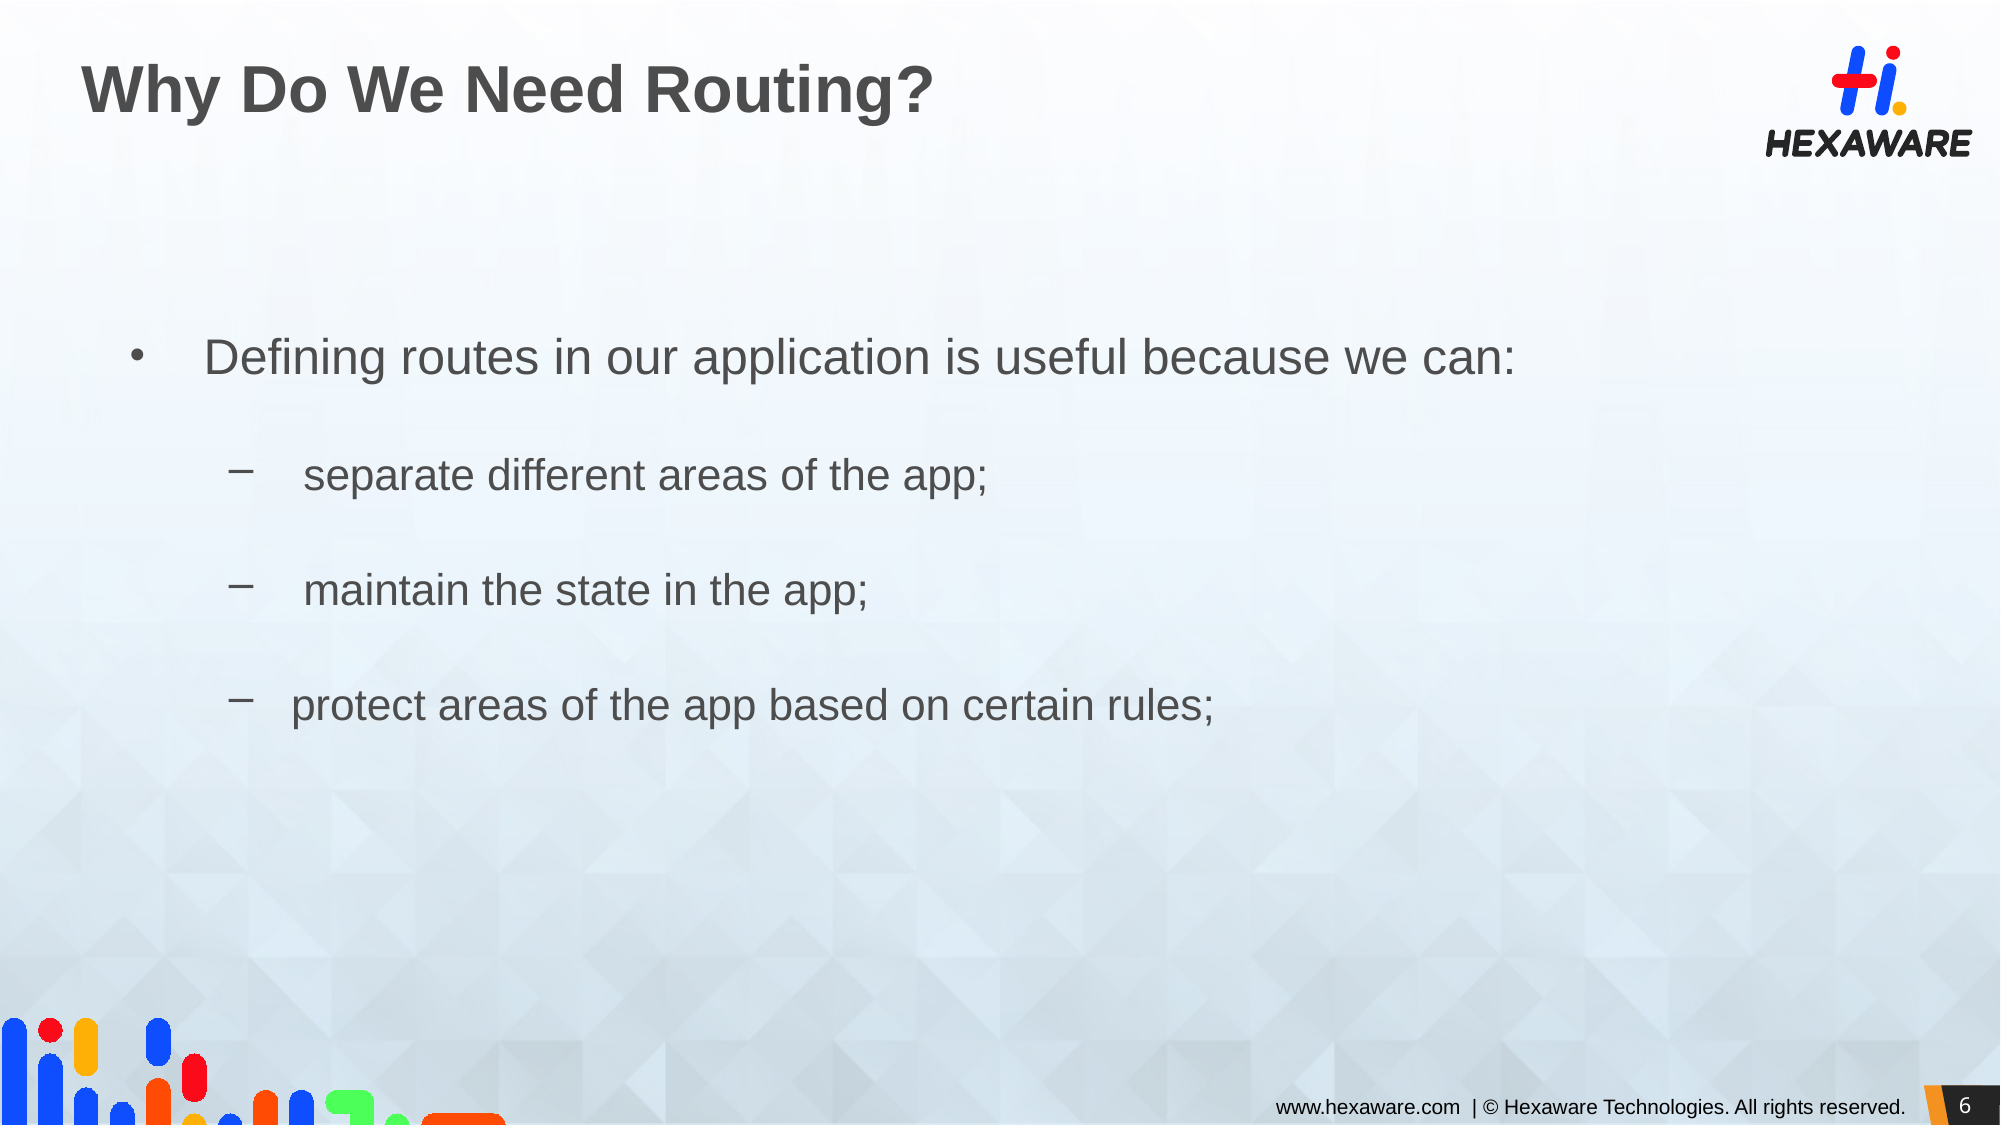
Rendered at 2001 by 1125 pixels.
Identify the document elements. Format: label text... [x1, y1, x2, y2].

picture [0, 0, 2001, 1125]
title Why Do We Need Routing? [70, 35, 1521, 136]
list Defining routes in our application is useful because we can: separate different areas of the app; maintain the state in the app; protect areas of the app based on certain rules; [117, 258, 1870, 958]
